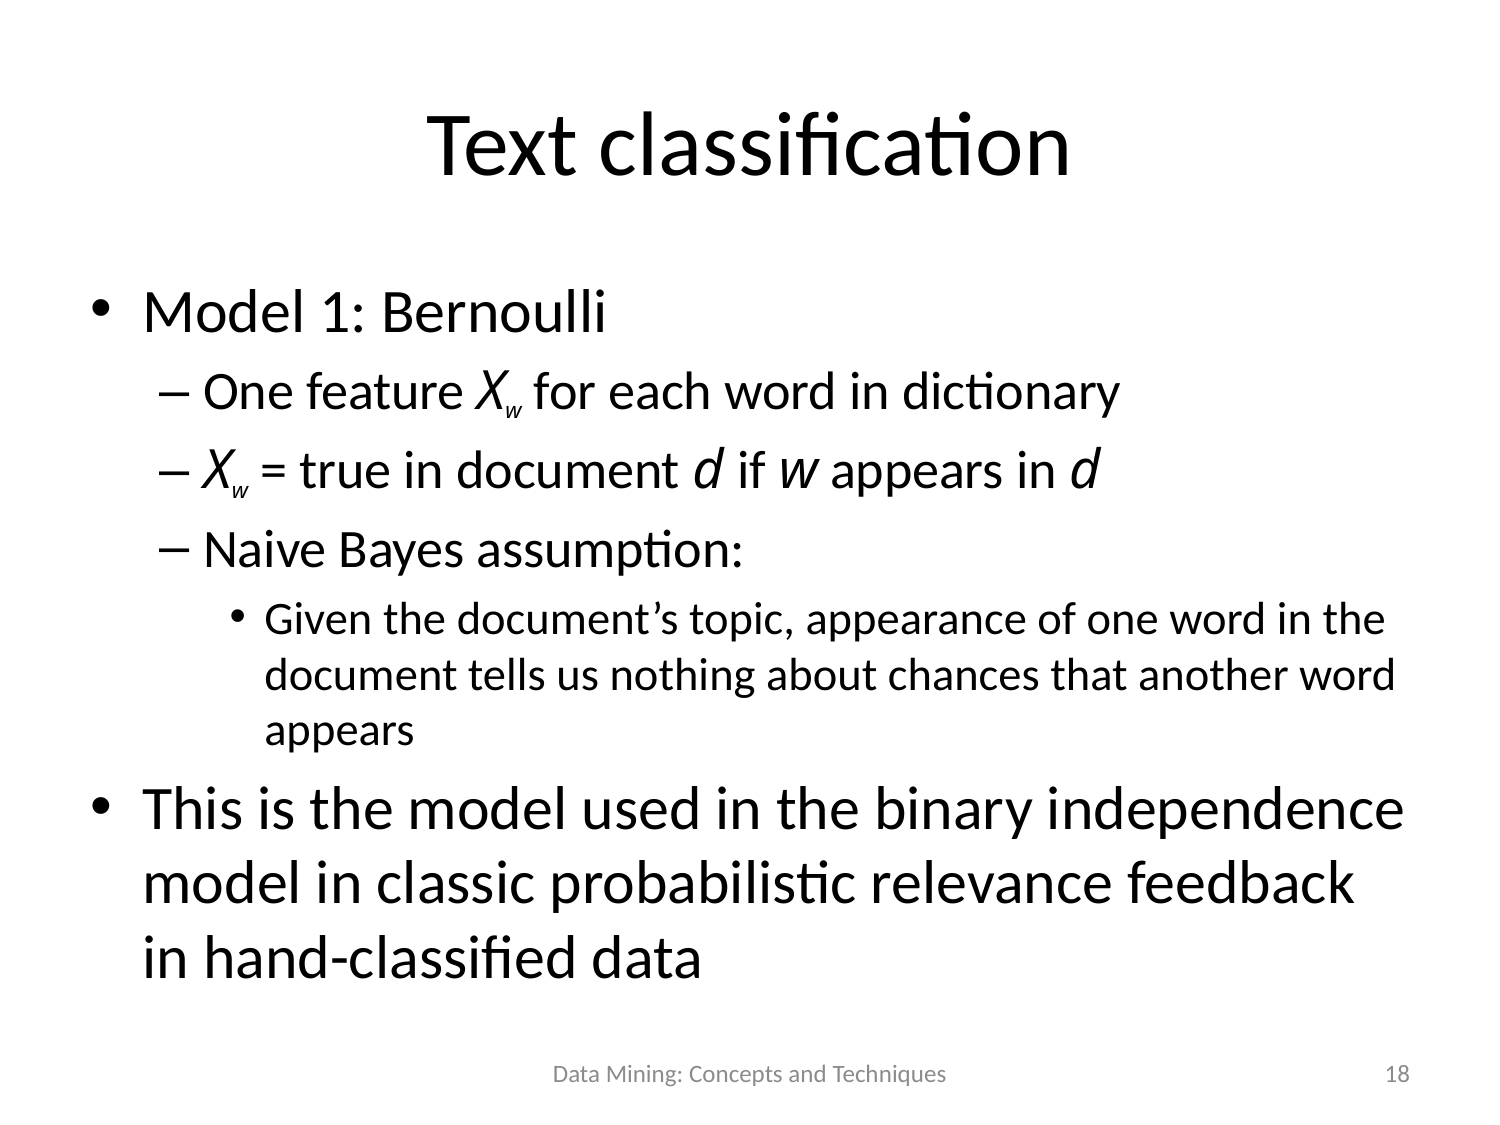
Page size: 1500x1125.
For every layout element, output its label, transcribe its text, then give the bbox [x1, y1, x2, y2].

title Text classification [75, 45, 1425, 233]
footer Data Mining: Concepts and Techniques [512, 1042, 988, 1103]
list Model 1: Bernoulli One feature Xw for each word in dictionary Xw = true in document d if w appears in d Naive Bayes assumption: Given the document’s topic, appearance of one word in the document tells us nothing about chances that another word appears This is the model used in the binary independence model in classic probabilistic relevance feedback in hand-classified data [75, 262, 1425, 1005]
slide_number 18 [1074, 1042, 1425, 1103]
